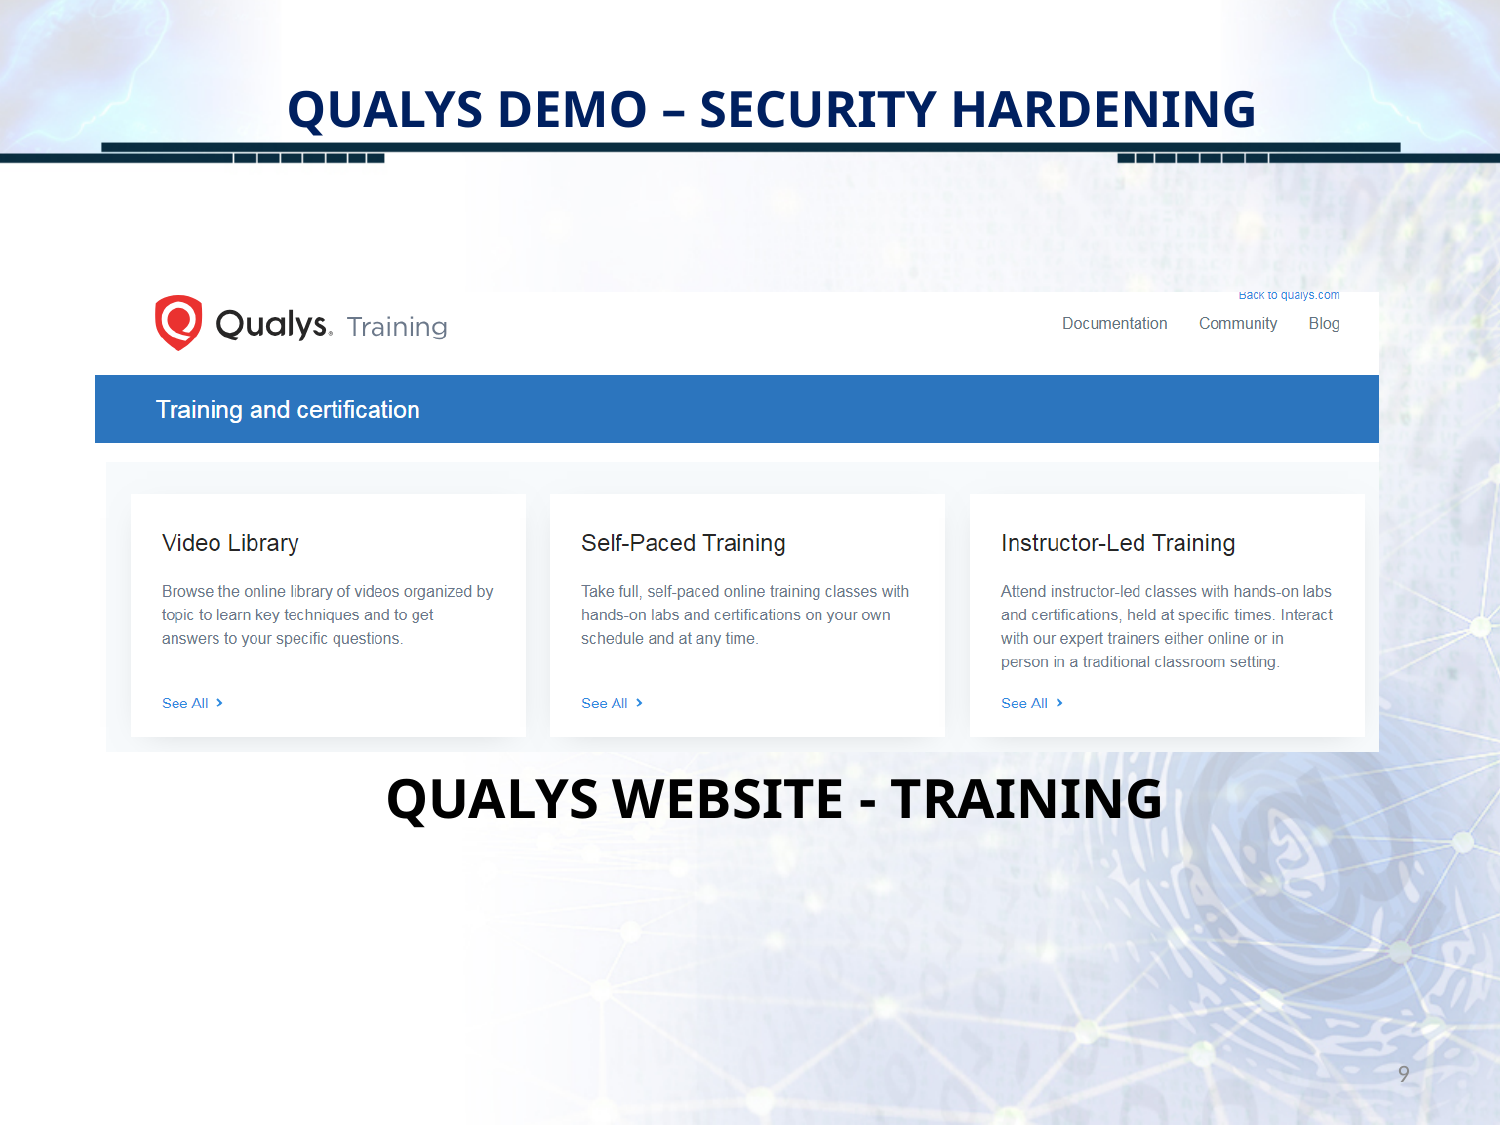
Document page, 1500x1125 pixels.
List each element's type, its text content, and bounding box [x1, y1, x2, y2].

slide_number 9 [1074, 1042, 1425, 1103]
title QUALYS DEMO – SECURITY HARDENING [97, 34, 1448, 182]
picture [0, 0, 1500, 1125]
text_box QUALYS WEBSITE - TRAINING [370, 760, 1180, 837]
